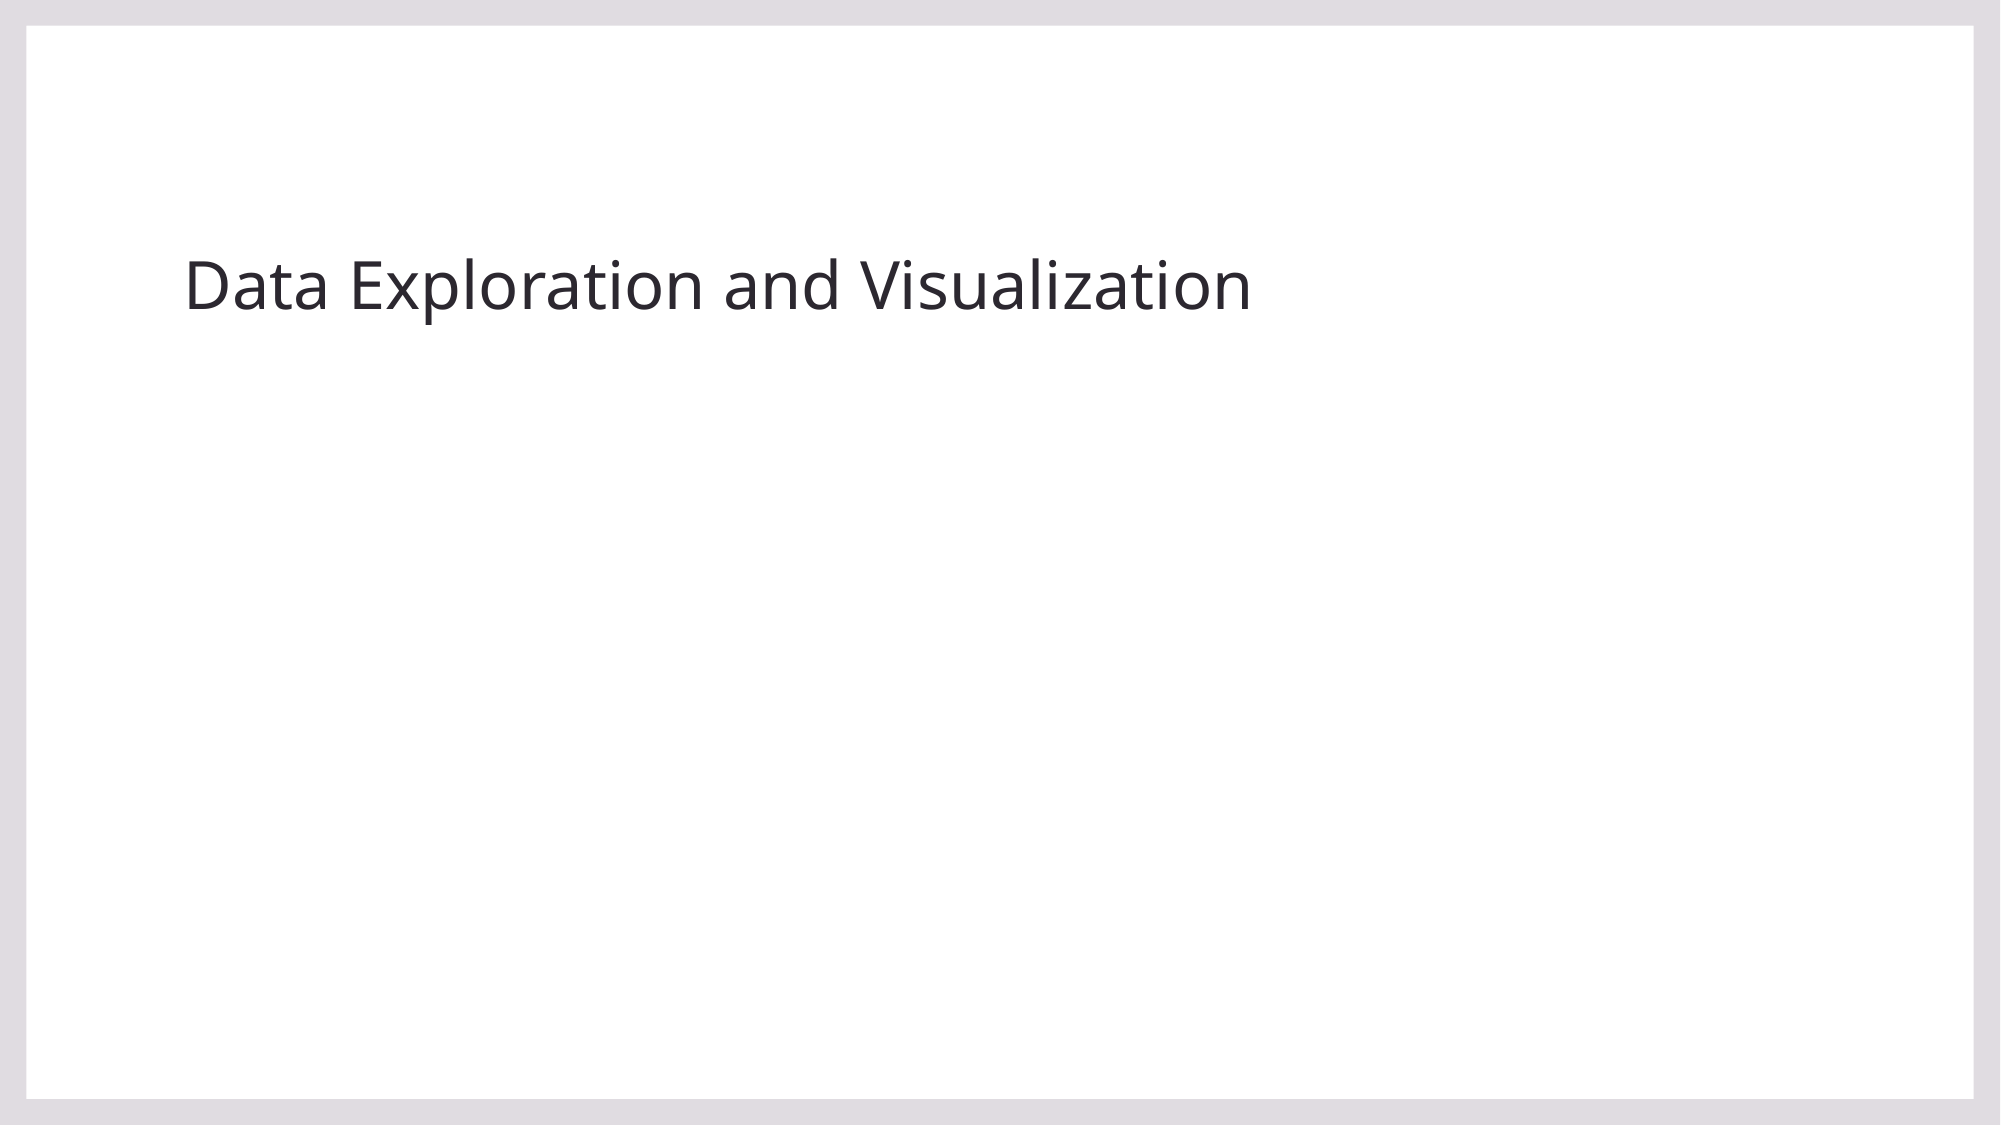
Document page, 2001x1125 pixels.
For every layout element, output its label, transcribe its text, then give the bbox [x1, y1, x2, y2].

title Data Exploration and Visualization [168, 118, 1832, 331]
